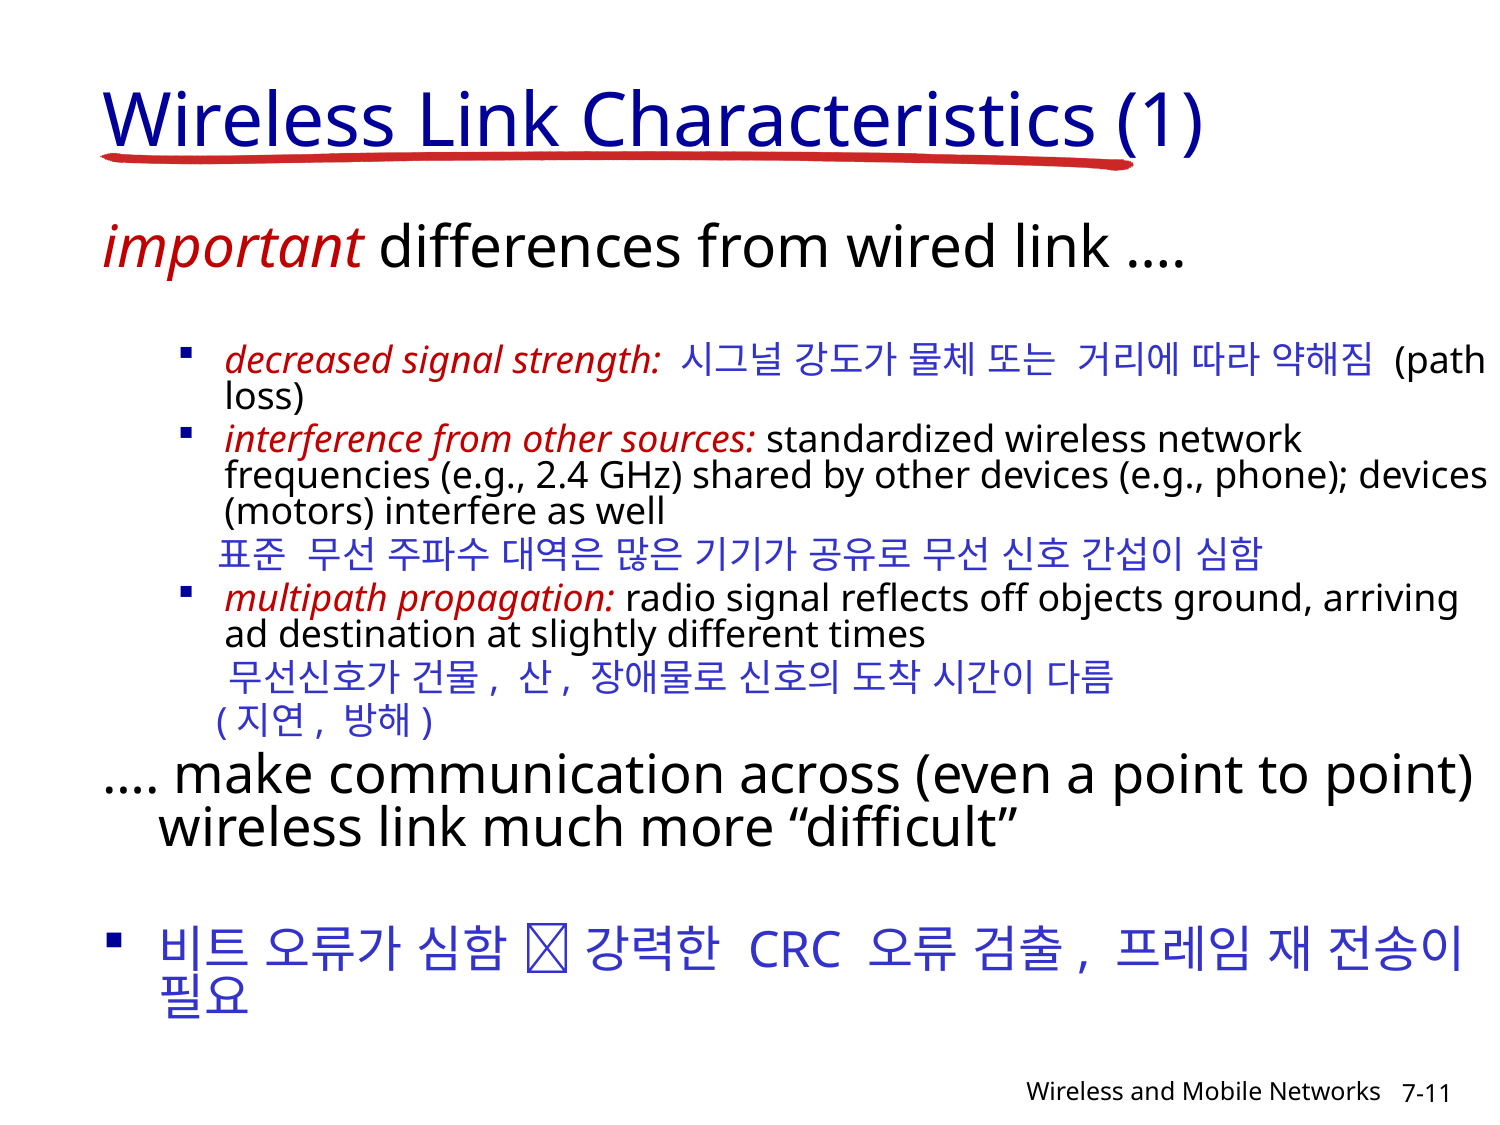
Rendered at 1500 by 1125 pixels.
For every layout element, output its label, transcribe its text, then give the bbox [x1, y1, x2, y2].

title Wireless Link Characteristics (1) [87, 22, 1363, 210]
list important differences from wired link …. decreased signal strength: 시그널 강도가 물체 또는 거리에 따라 약해짐 (path loss) interference from other sources: standardized wireless network frequencies (e.g., 2.4 GHz) shared by other devices (e.g., phone); devices (motors) interfere as well 표준 무선 주파수 대역은 많은 기기가 공유로 무선 신호 간섭이 심함 multipath propagation: radio signal reflects off objects ground, arriving ad destination at slightly different times 무선신호가 건물, 산, 장애물로 신호의 도착 시간이 다름 (지연, 방해) …. make communication across (even a point to point) wireless link much more “difficult” 비트 오류가 심함  강력한 CRC 오류 검출, 프레임 재 전송이 필요 [87, 215, 1500, 1069]
footer Wireless and Mobile Networks [960, 1067, 1404, 1110]
slide_number 7-11 [1387, 1069, 1500, 1115]
picture [95, 146, 1146, 176]
